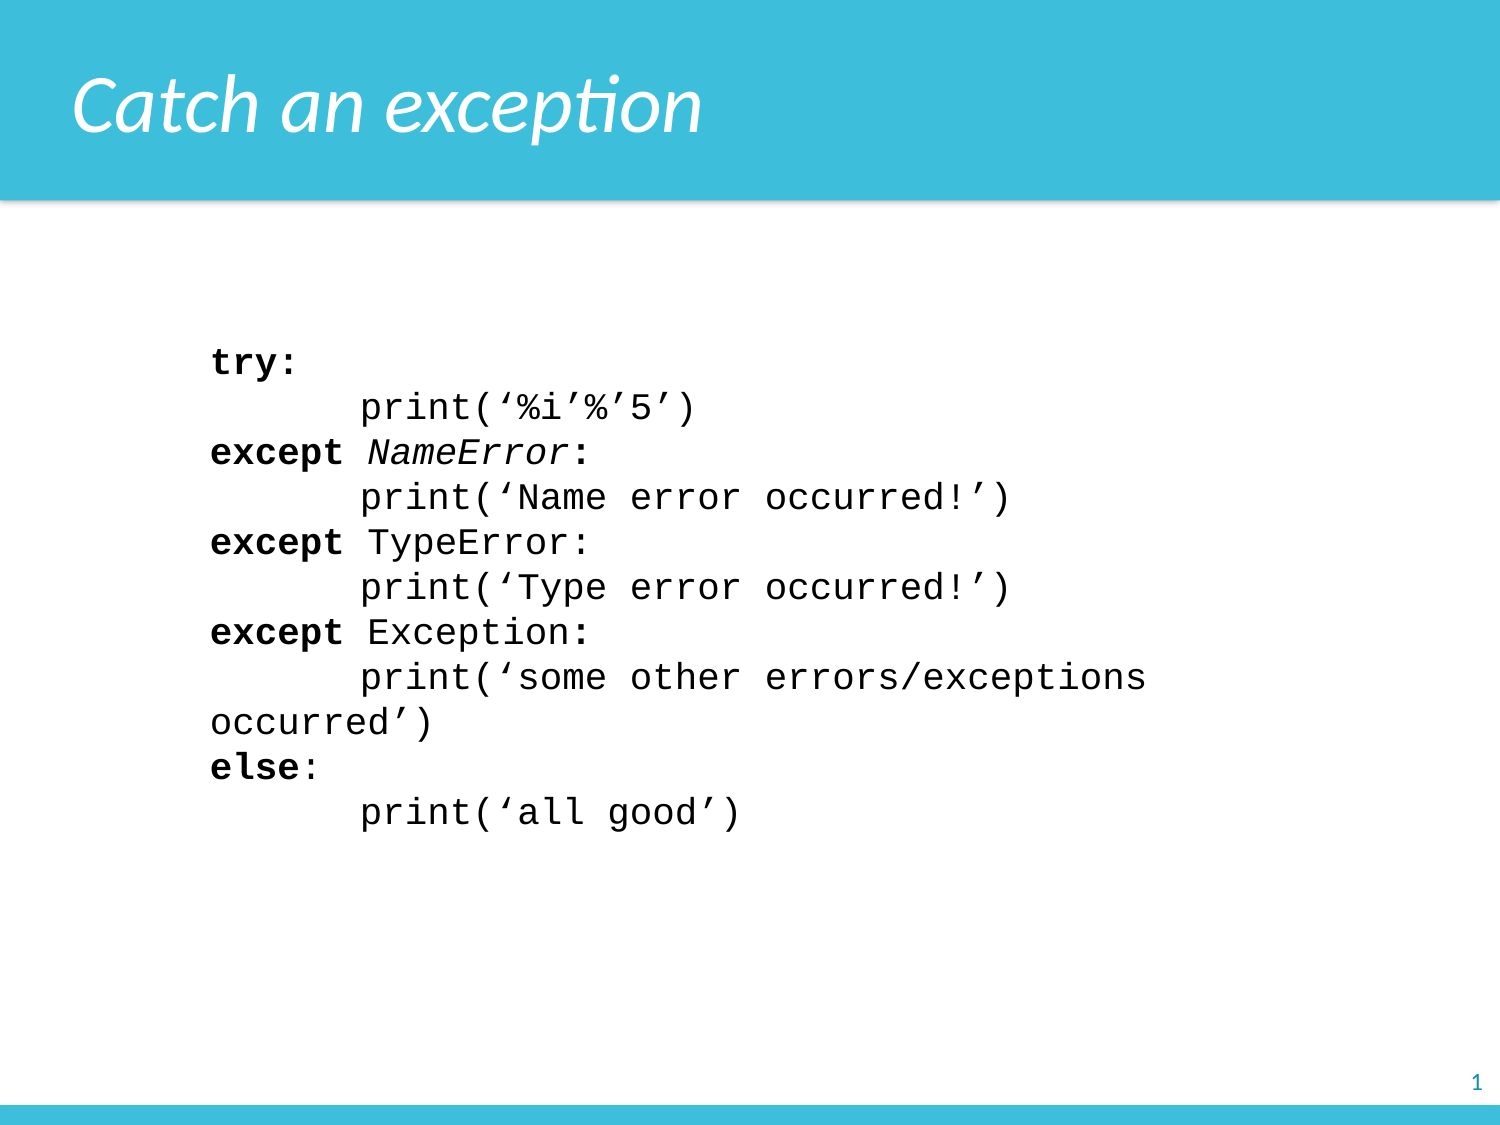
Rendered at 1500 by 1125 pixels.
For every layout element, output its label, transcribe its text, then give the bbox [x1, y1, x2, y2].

text_box try: print(‘%i’%’5’) except NameError: print(‘Name error occurred!’) except TypeError: print(‘Type error occurred!’) except Exception: print(‘some other errors/exceptions occurred’) else: print(‘all good’) [194, 329, 1382, 840]
text_box [0, 1104, 1500, 1125]
text_box 1 [1455, 1058, 1498, 1104]
text_box Catch an exception [0, 0, 1500, 201]
